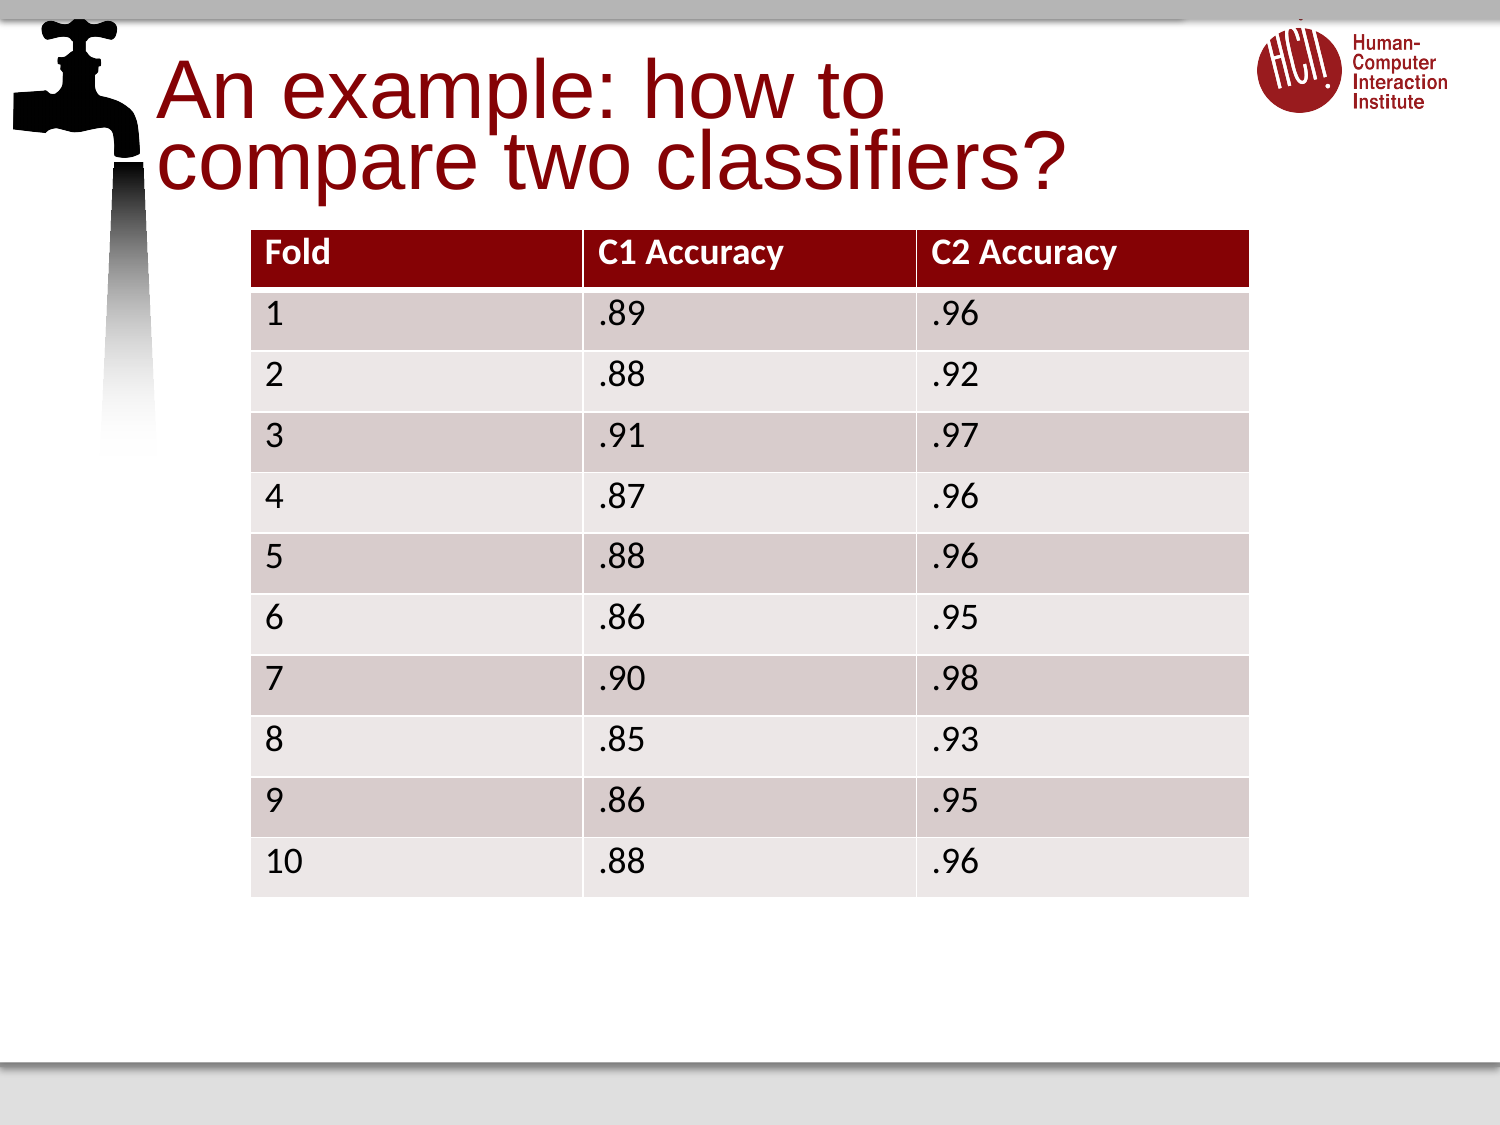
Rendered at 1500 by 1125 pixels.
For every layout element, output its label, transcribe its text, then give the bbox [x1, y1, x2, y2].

table_cell .86 [584, 595, 916, 654]
table_cell 9 [251, 778, 582, 837]
table_cell .96 [917, 473, 1249, 532]
table_cell 7 [251, 656, 582, 715]
table_cell .93 [917, 717, 1249, 776]
table_cell 6 [251, 595, 582, 654]
table_cell .98 [917, 656, 1249, 715]
table_cell .90 [584, 656, 916, 715]
table_cell .87 [584, 473, 916, 532]
table_cell 5 [251, 534, 582, 593]
table_cell .88 [584, 352, 916, 411]
picture [1257, 20, 1447, 113]
table_cell .86 [584, 778, 916, 837]
table_cell 10 [251, 838, 582, 897]
table_cell .97 [917, 413, 1249, 472]
table_cell .95 [917, 778, 1249, 837]
table_cell 8 [251, 717, 582, 776]
table_cell 3 [251, 413, 582, 472]
title An example: how to compare two classifiers? [156, 50, 1187, 214]
table_cell .95 [917, 595, 1249, 654]
table_cell 1 [251, 293, 582, 350]
table_cell .92 [917, 352, 1249, 411]
table_header Fold [251, 230, 582, 287]
table_cell .85 [584, 717, 916, 776]
table_header C1 Accuracy [584, 230, 916, 287]
table_header C2 Accuracy [917, 230, 1249, 287]
picture [13, 20, 140, 158]
table_cell .91 [584, 413, 916, 472]
table_cell .96 [917, 838, 1249, 897]
table_cell .88 [584, 838, 916, 897]
table_cell 2 [251, 352, 582, 411]
table_cell .88 [584, 534, 916, 593]
table_cell .89 [584, 293, 916, 350]
table_cell .96 [917, 534, 1249, 593]
table_cell .96 [917, 293, 1249, 350]
table_cell 4 [251, 473, 582, 532]
